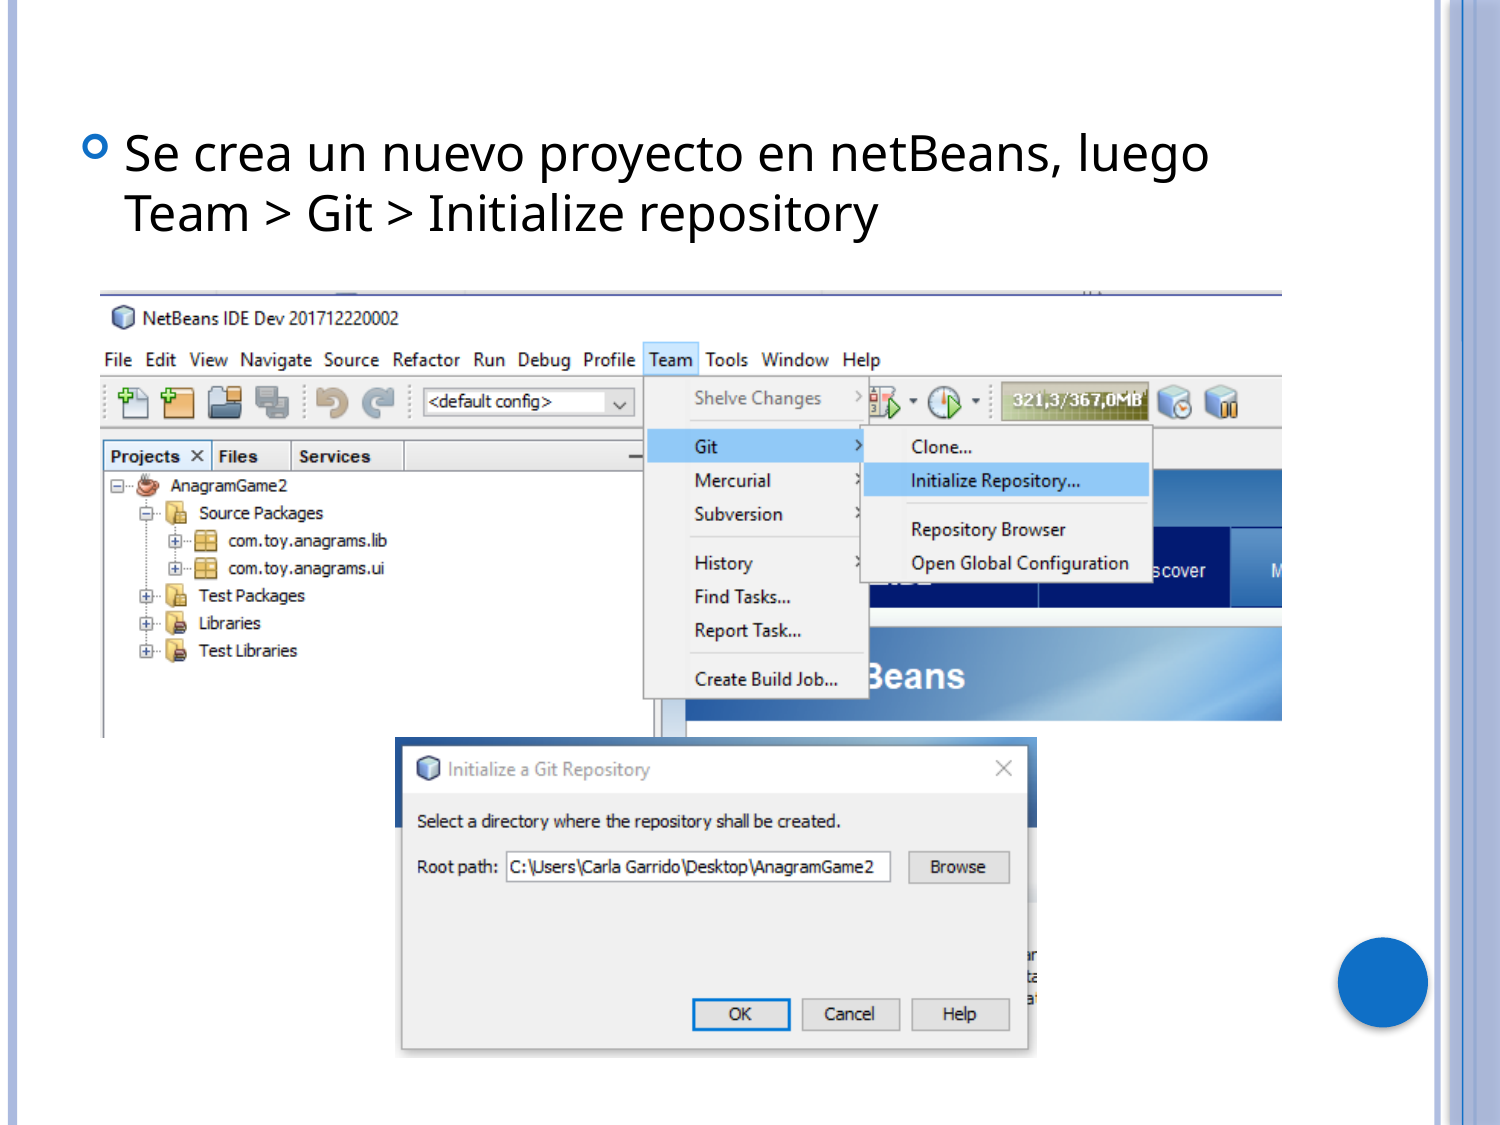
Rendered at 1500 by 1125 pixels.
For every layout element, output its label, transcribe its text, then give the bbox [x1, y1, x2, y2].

list Se crea un nuevo proyecto en netBeans, luego Team > Git > Initialize repository [64, 113, 1329, 864]
picture [99, 290, 1282, 1059]
